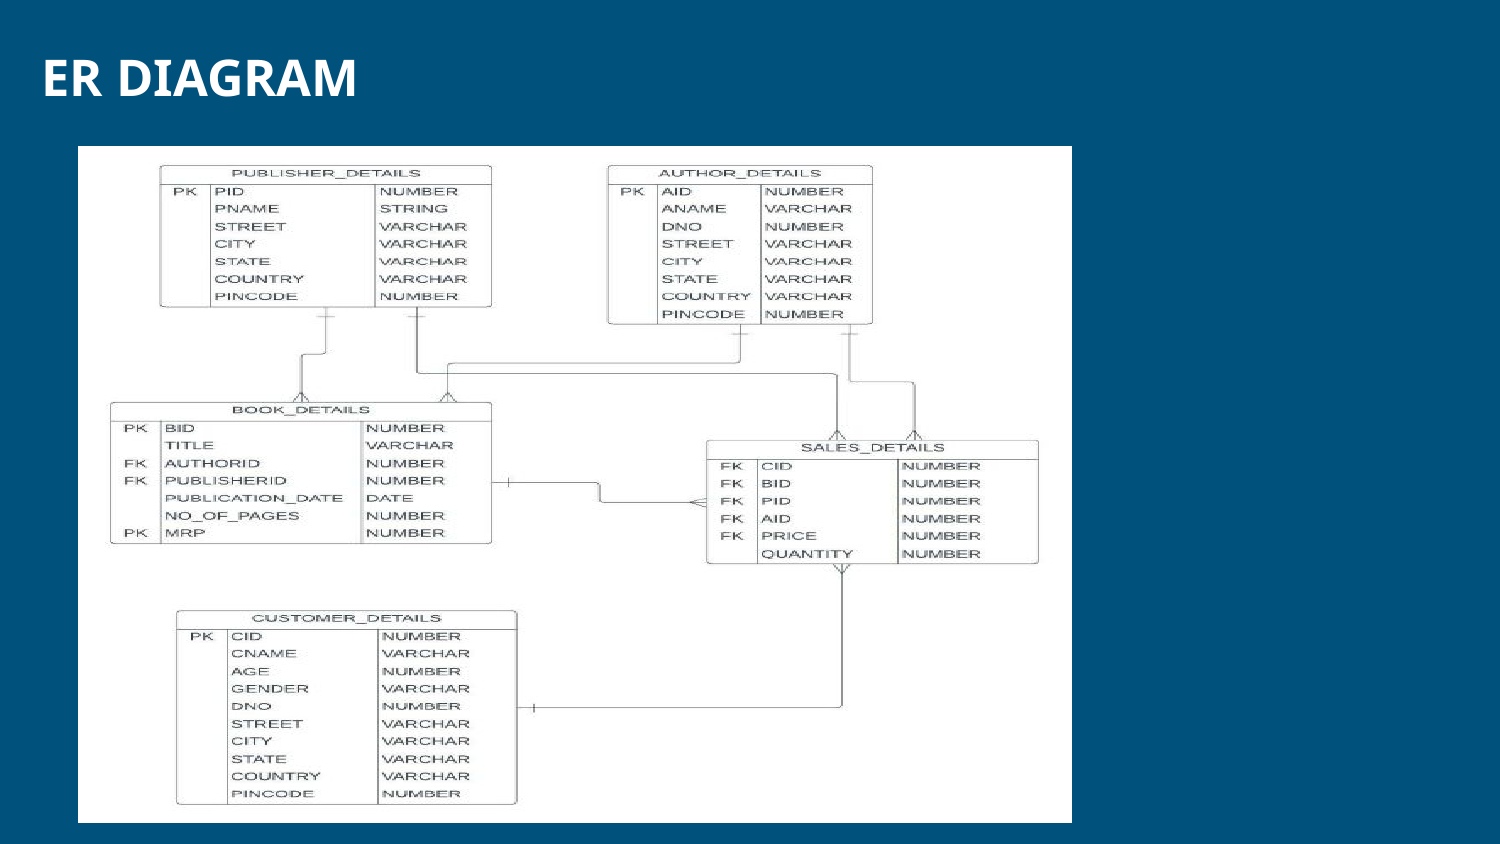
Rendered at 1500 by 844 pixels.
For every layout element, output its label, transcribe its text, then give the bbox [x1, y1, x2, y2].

picture [79, 147, 1071, 822]
title ER DIAGRAM [26, 26, 1425, 127]
